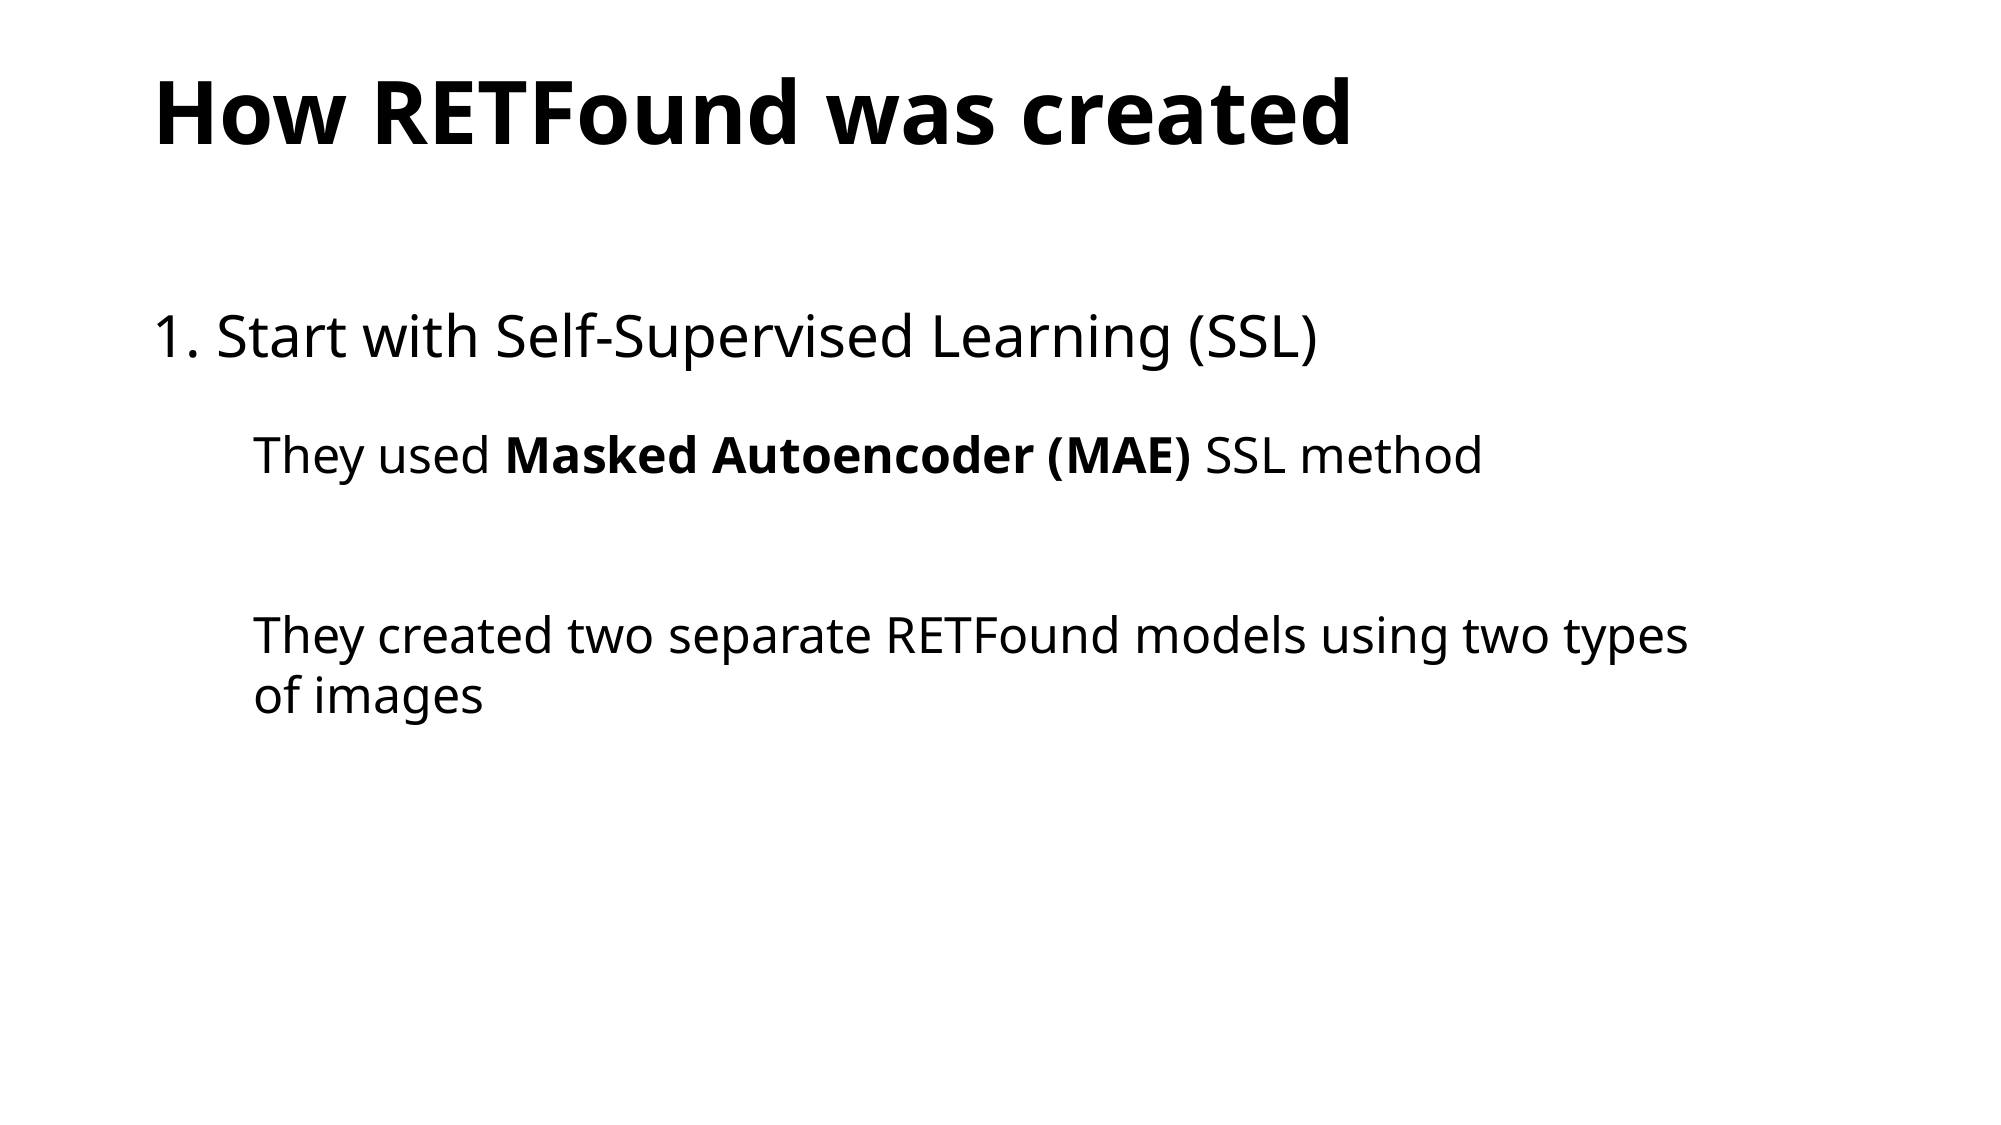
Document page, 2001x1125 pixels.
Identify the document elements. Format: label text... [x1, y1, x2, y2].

title How RETFound was created [137, 59, 1863, 278]
text_box They used Masked Autoencoder (MAE) SSL method They created two separate RETFound models using two types of images [238, 415, 1760, 731]
list 1. Start with Self-Supervised Learning (SSL) [137, 299, 1863, 1014]
